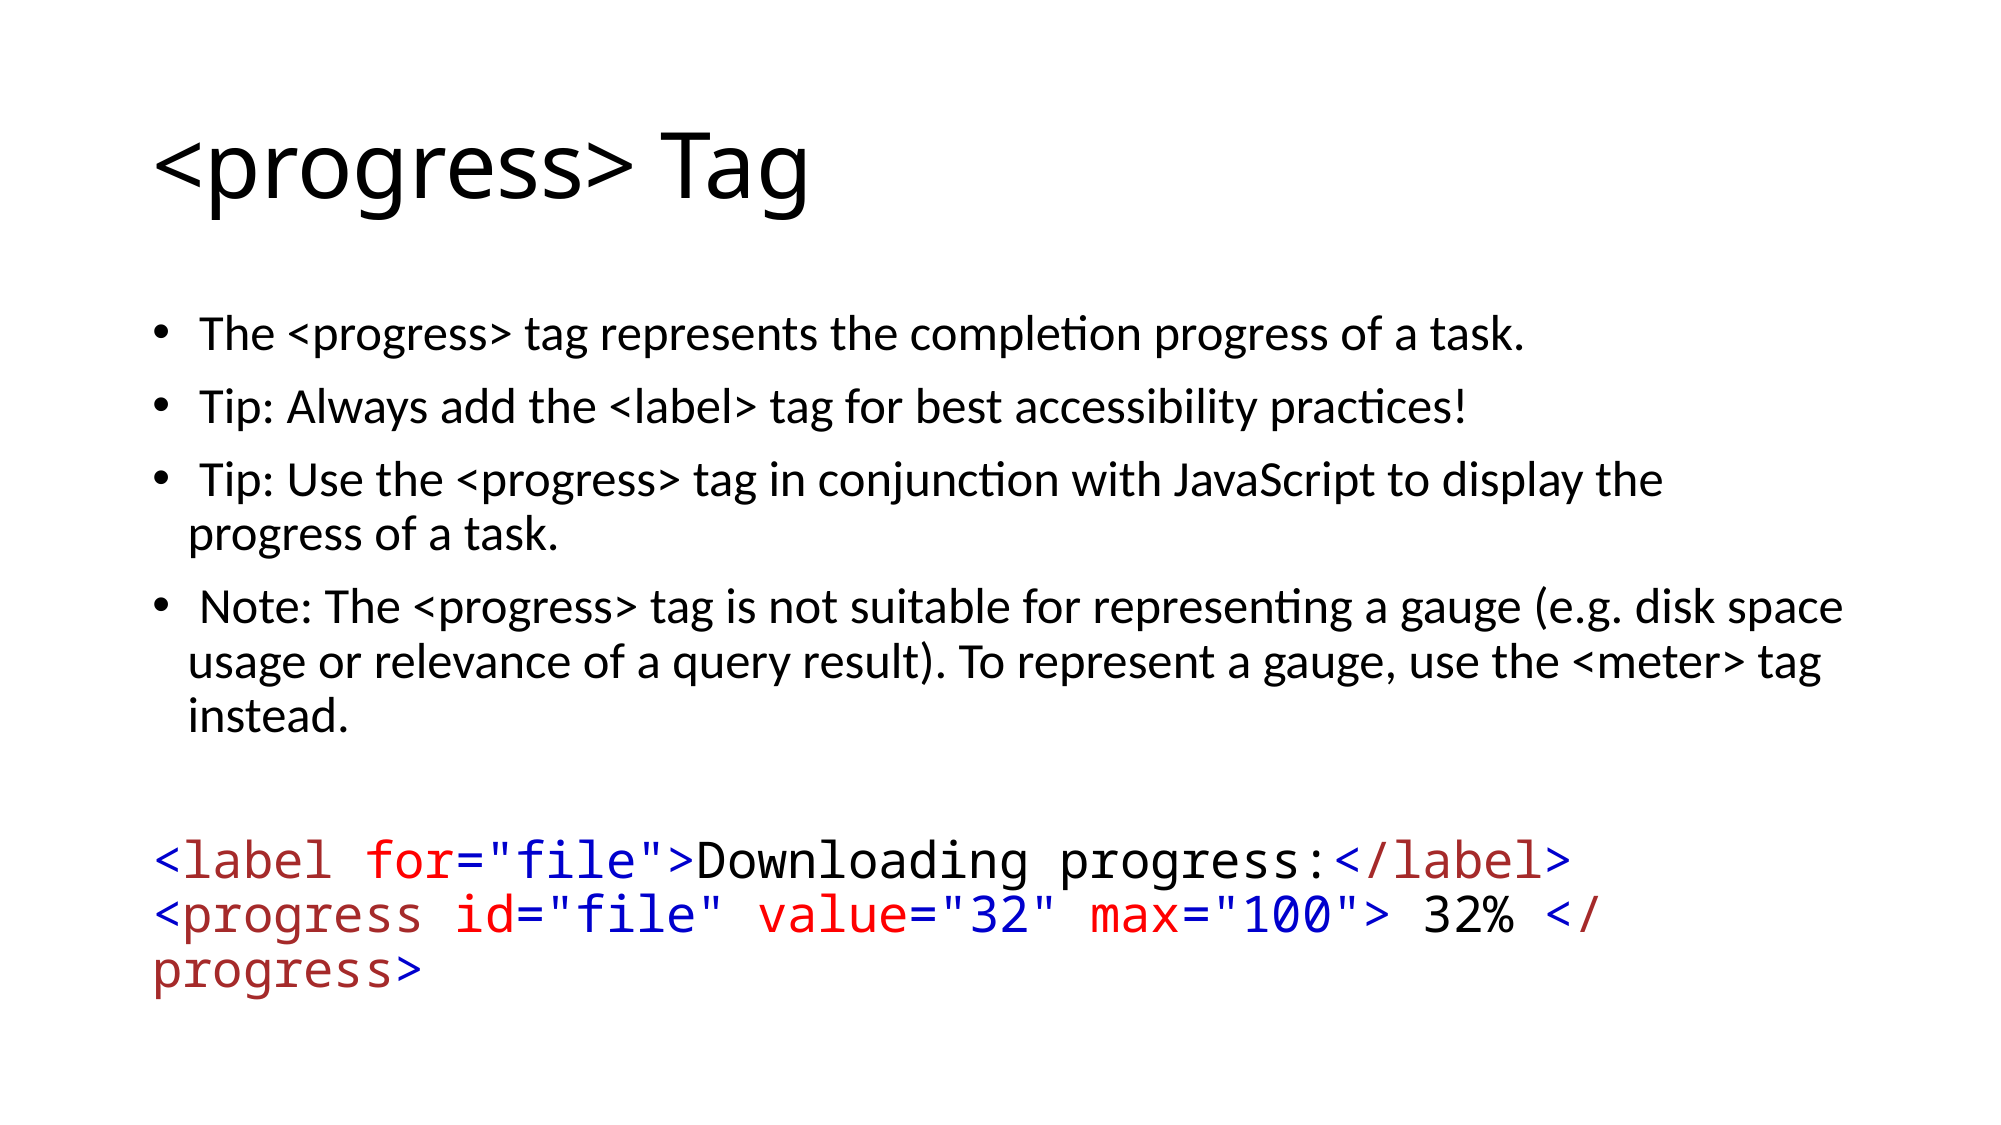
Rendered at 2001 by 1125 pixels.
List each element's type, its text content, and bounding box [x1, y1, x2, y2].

title <progress> Tag [137, 59, 1863, 278]
list The <progress> tag represents the completion progress of a task. Tip: Always add the <label> tag for best accessibility practices! Tip: Use the <progress> tag in conjunction with JavaScript to display the progress of a task. Note: The <progress> tag is not suitable for representing a gauge (e.g. disk space usage or relevance of a query result). To represent a gauge, use the <meter> tag instead. <label for="file">Downloading progress:</label> <progress id="file" value="32" max="100"> 32% </progress> [137, 299, 1863, 1014]
